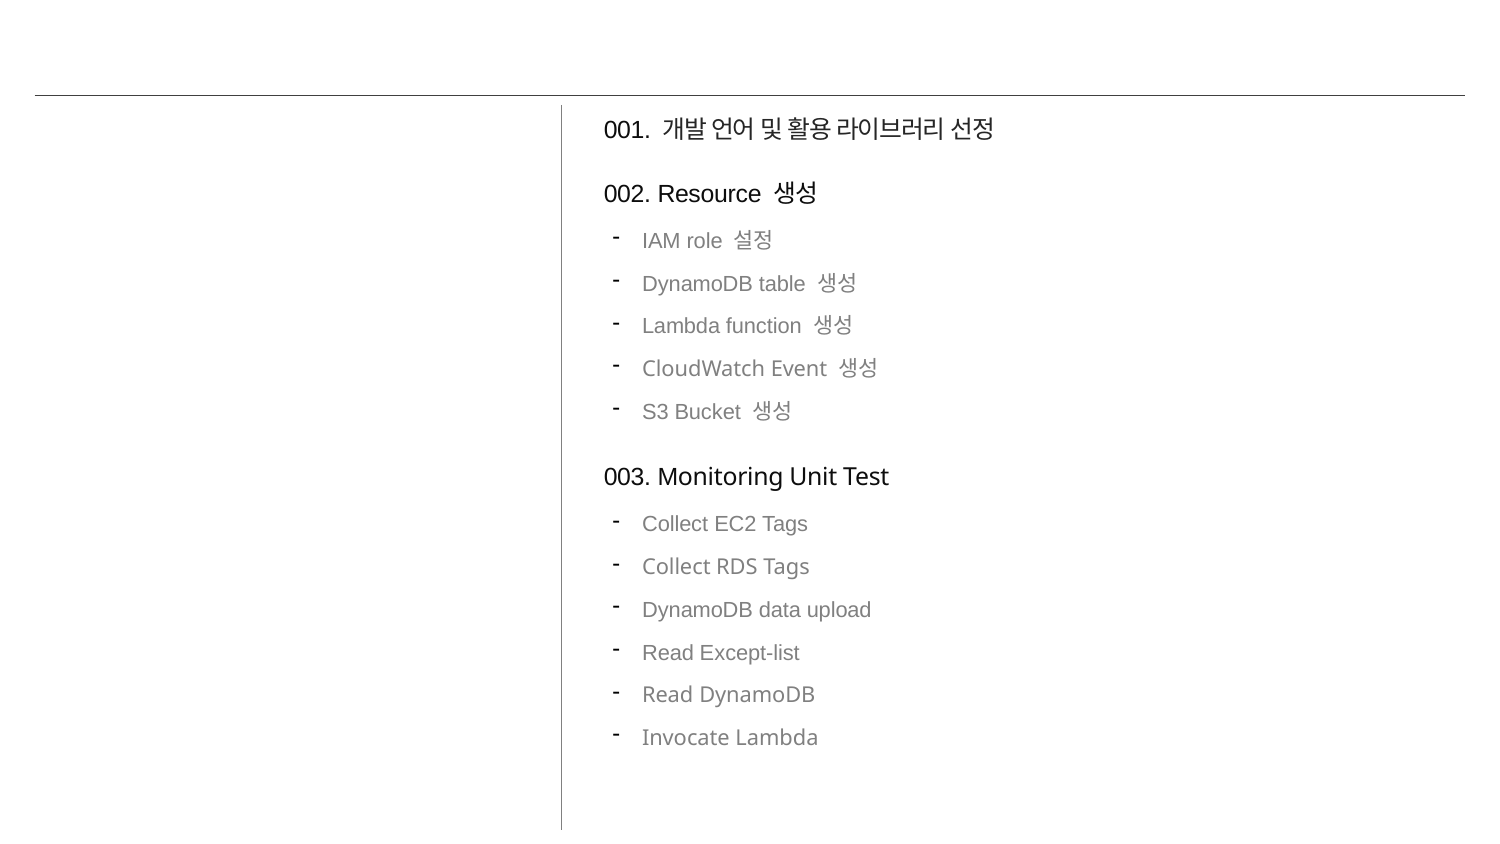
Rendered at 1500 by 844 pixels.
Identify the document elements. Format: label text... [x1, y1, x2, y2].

text_box 002. Resource 생성 [603, 130, 1054, 214]
text_box 001. 개발 언어 및 활용 라이브러리 선정 [603, 67, 1229, 151]
text_box Collect EC2 Tags Collect RDS Tags DynamoDB data upload Read Except-list Read DynamoDB Invocate Lambda [595, 507, 1135, 759]
text_box 003. Monitoring Unit Test [603, 438, 1054, 498]
text_box IAM role 설정 DynamoDB table 생성 Lambda function 생성 CloudWatch Event 생성 S3 Bucket 생성 [595, 223, 1135, 438]
